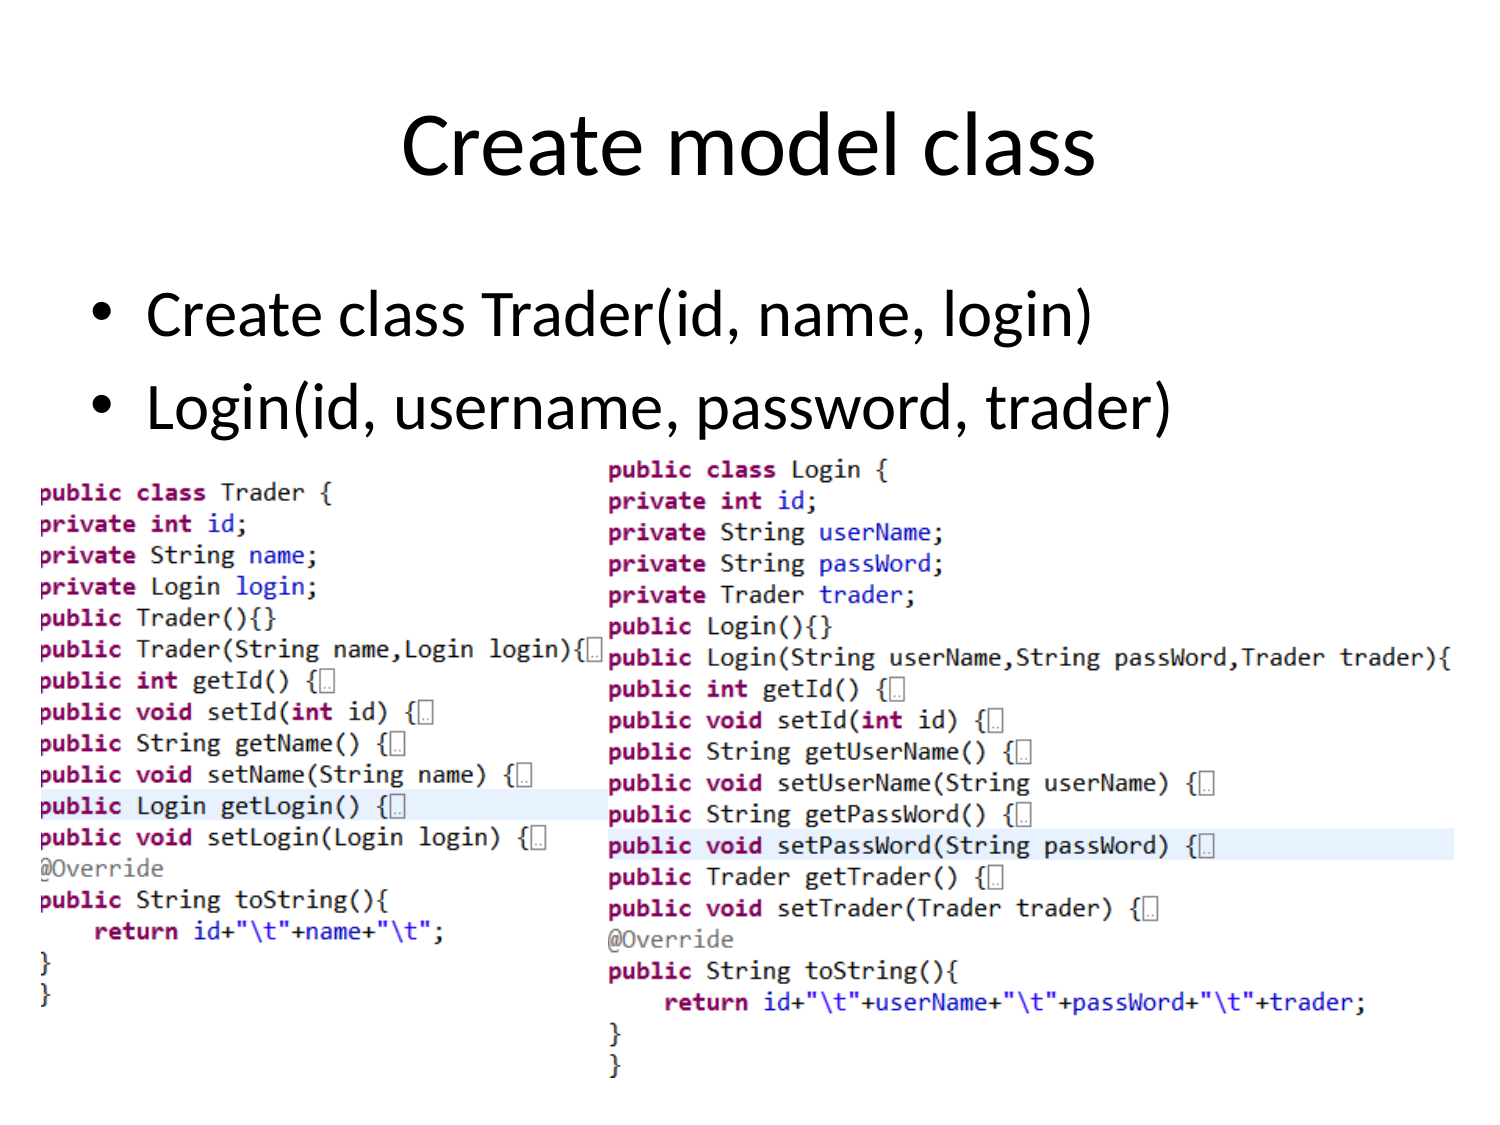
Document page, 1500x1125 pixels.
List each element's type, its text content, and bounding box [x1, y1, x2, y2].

picture [40, 456, 1454, 1078]
list Create class Trader(id, name, login) Login(id, username, password, trader) [75, 262, 1425, 478]
title Create model class [75, 45, 1425, 233]
